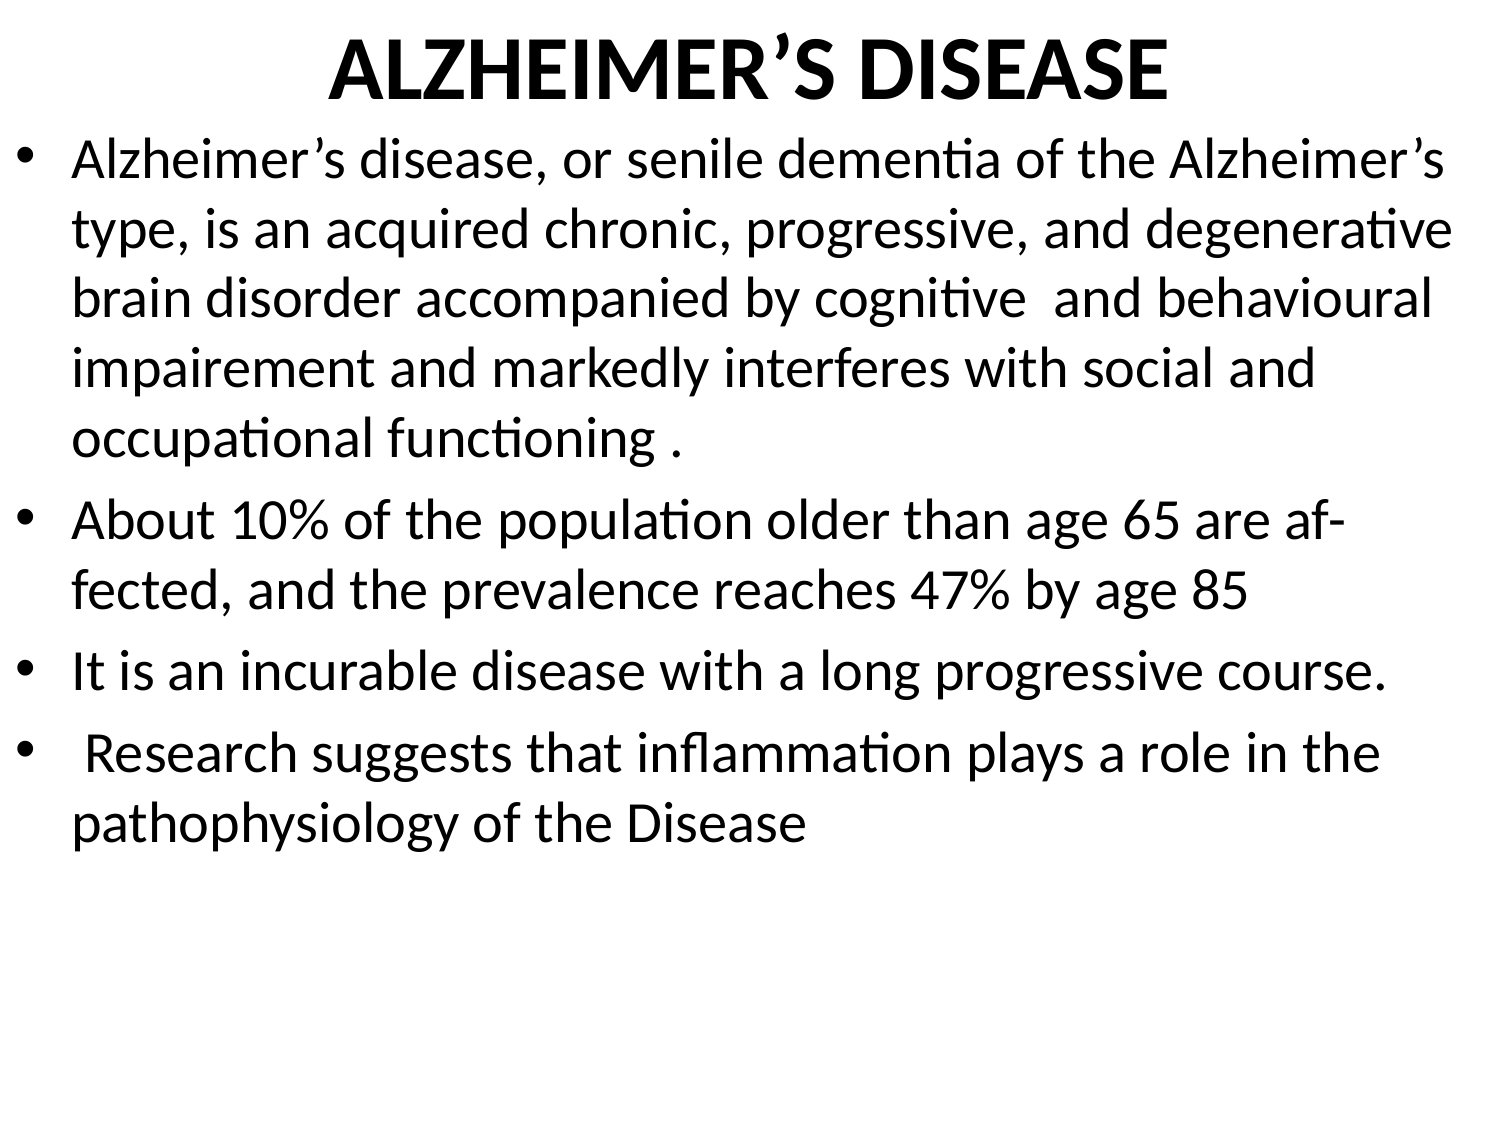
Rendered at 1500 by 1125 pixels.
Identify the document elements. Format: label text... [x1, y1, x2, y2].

title ALZHEIMER’S DISEASE [75, 0, 1425, 112]
list Alzheimer’s disease, or senile dementia of the Alzheimer’s type, is an acquired chronic, progressive, and degenerative brain disorder accompanied by cognitive and behavioural impairement and markedly interferes with social and occupational functioning . About 10% of the population older than age 65 are af- fected, and the prevalence reaches 47% by age 85 It is an incurable disease with a long progressive course. Research suggests that inﬂammation plays a role in the pathophysiology of the Disease [0, 112, 1500, 1125]
